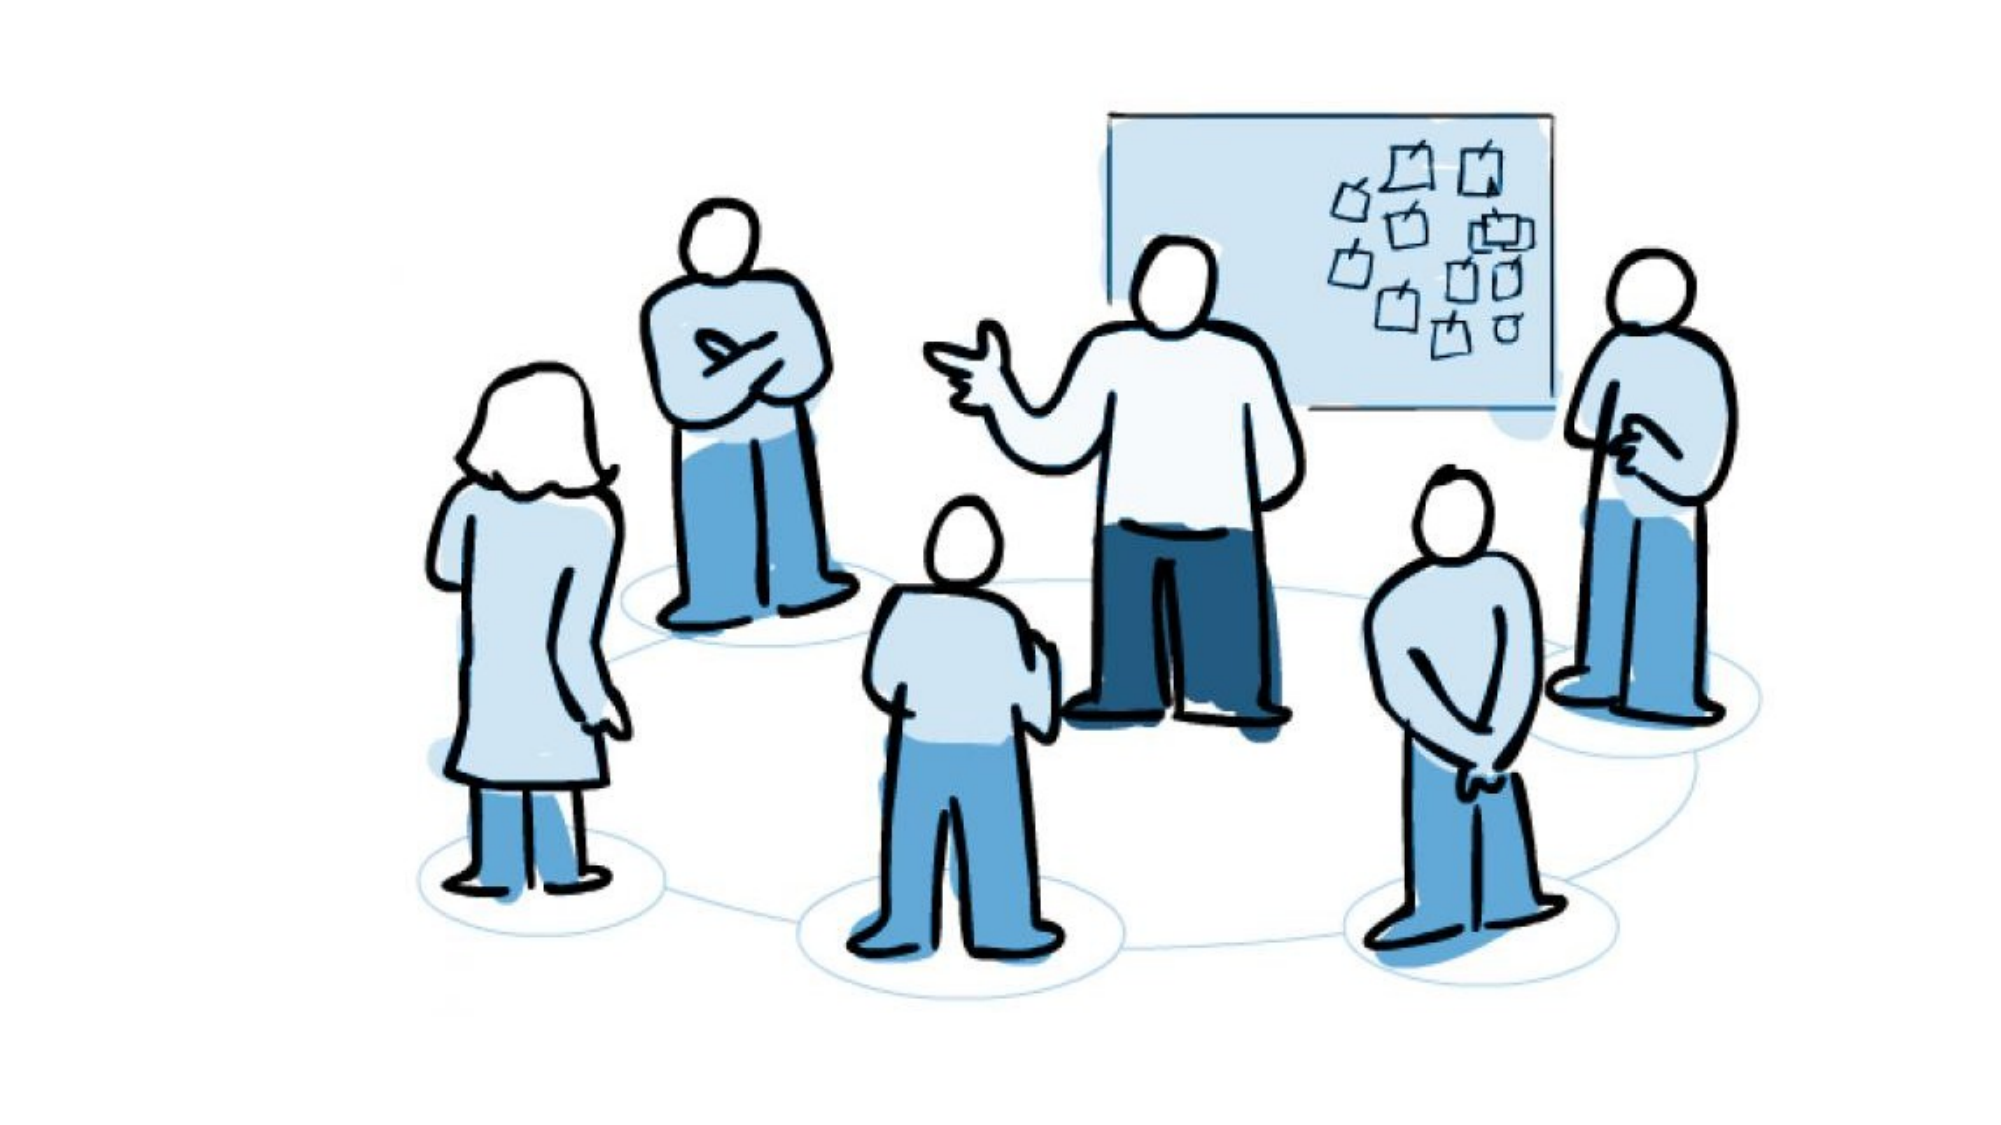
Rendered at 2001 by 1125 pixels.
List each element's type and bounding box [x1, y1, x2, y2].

picture [390, 32, 1790, 1083]
